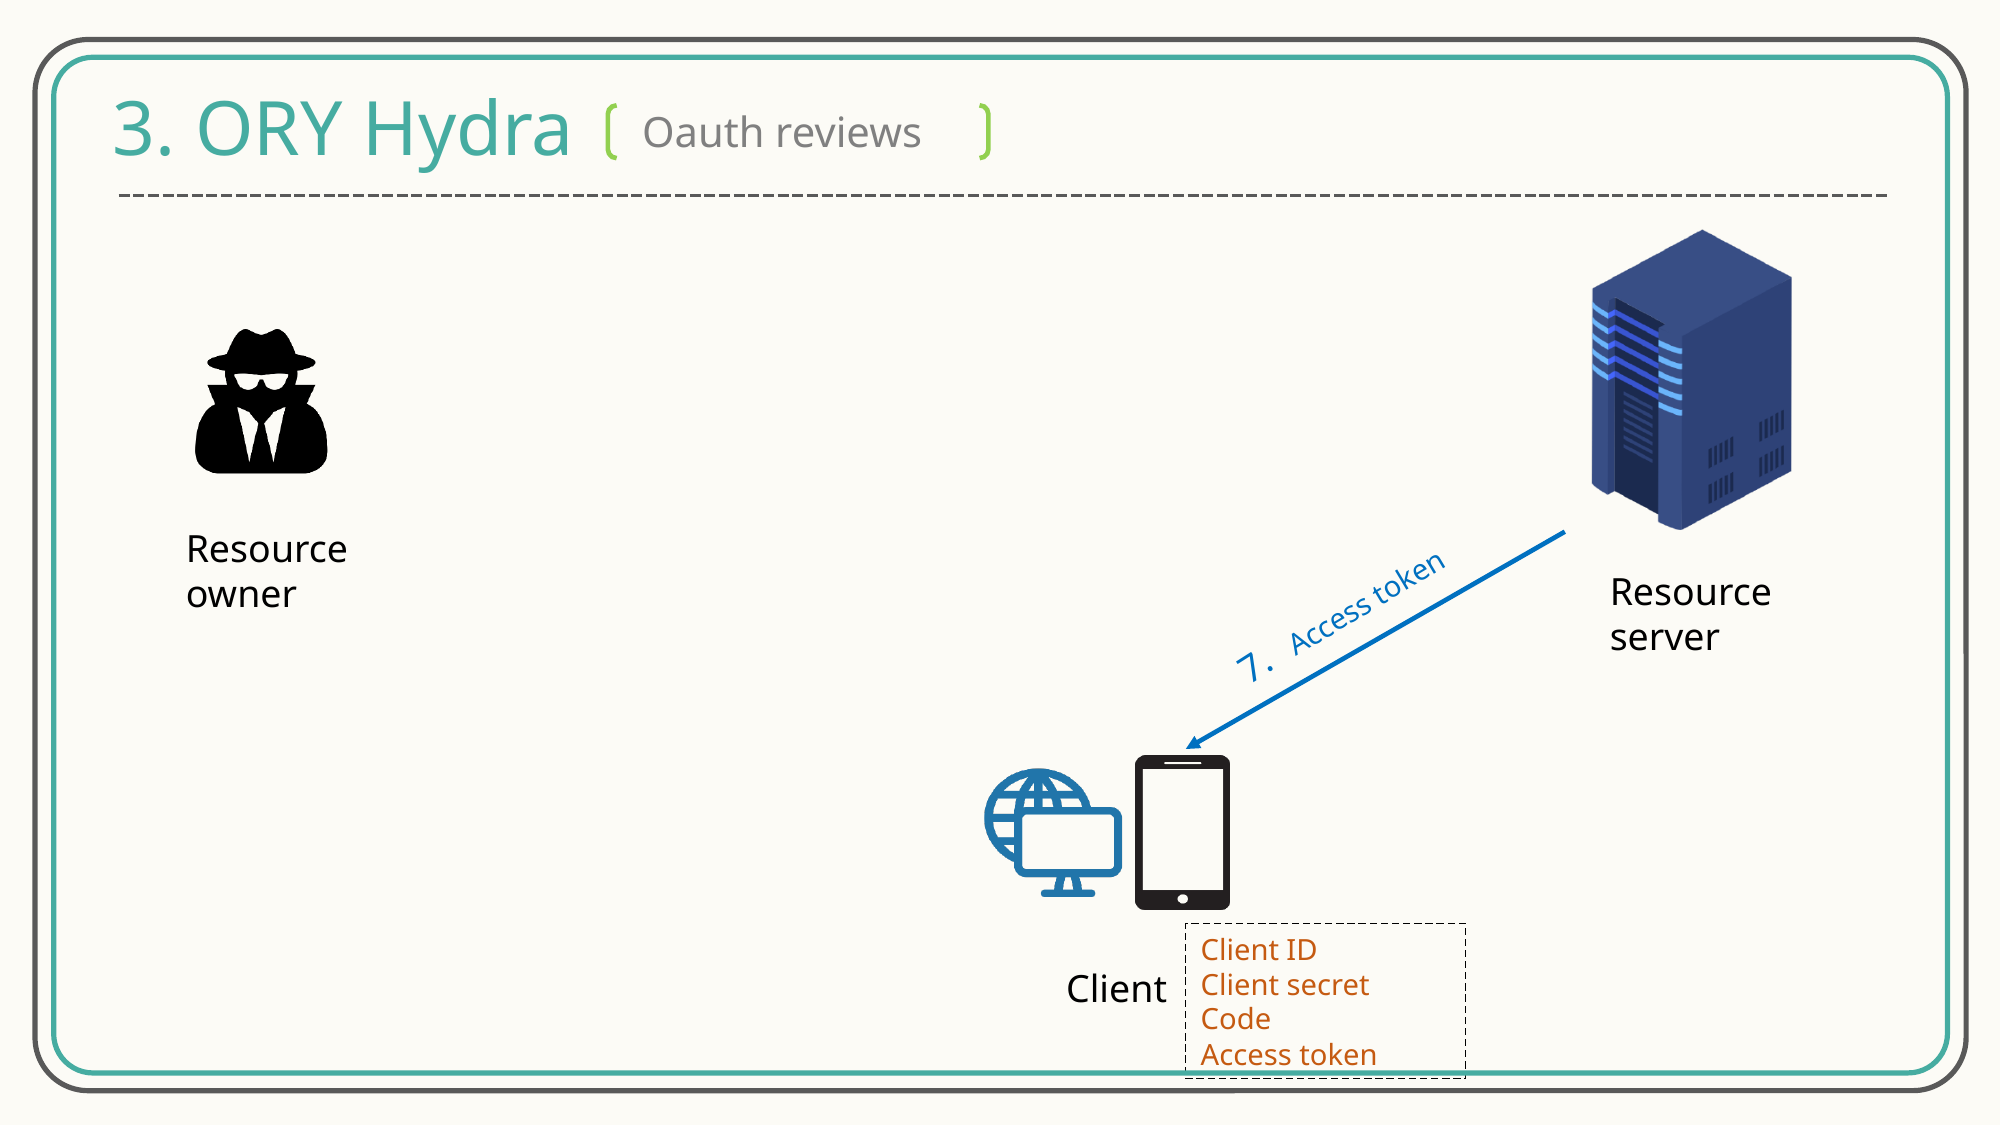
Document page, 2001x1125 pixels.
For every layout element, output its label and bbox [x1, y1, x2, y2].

text_box [34, 39, 1967, 1091]
